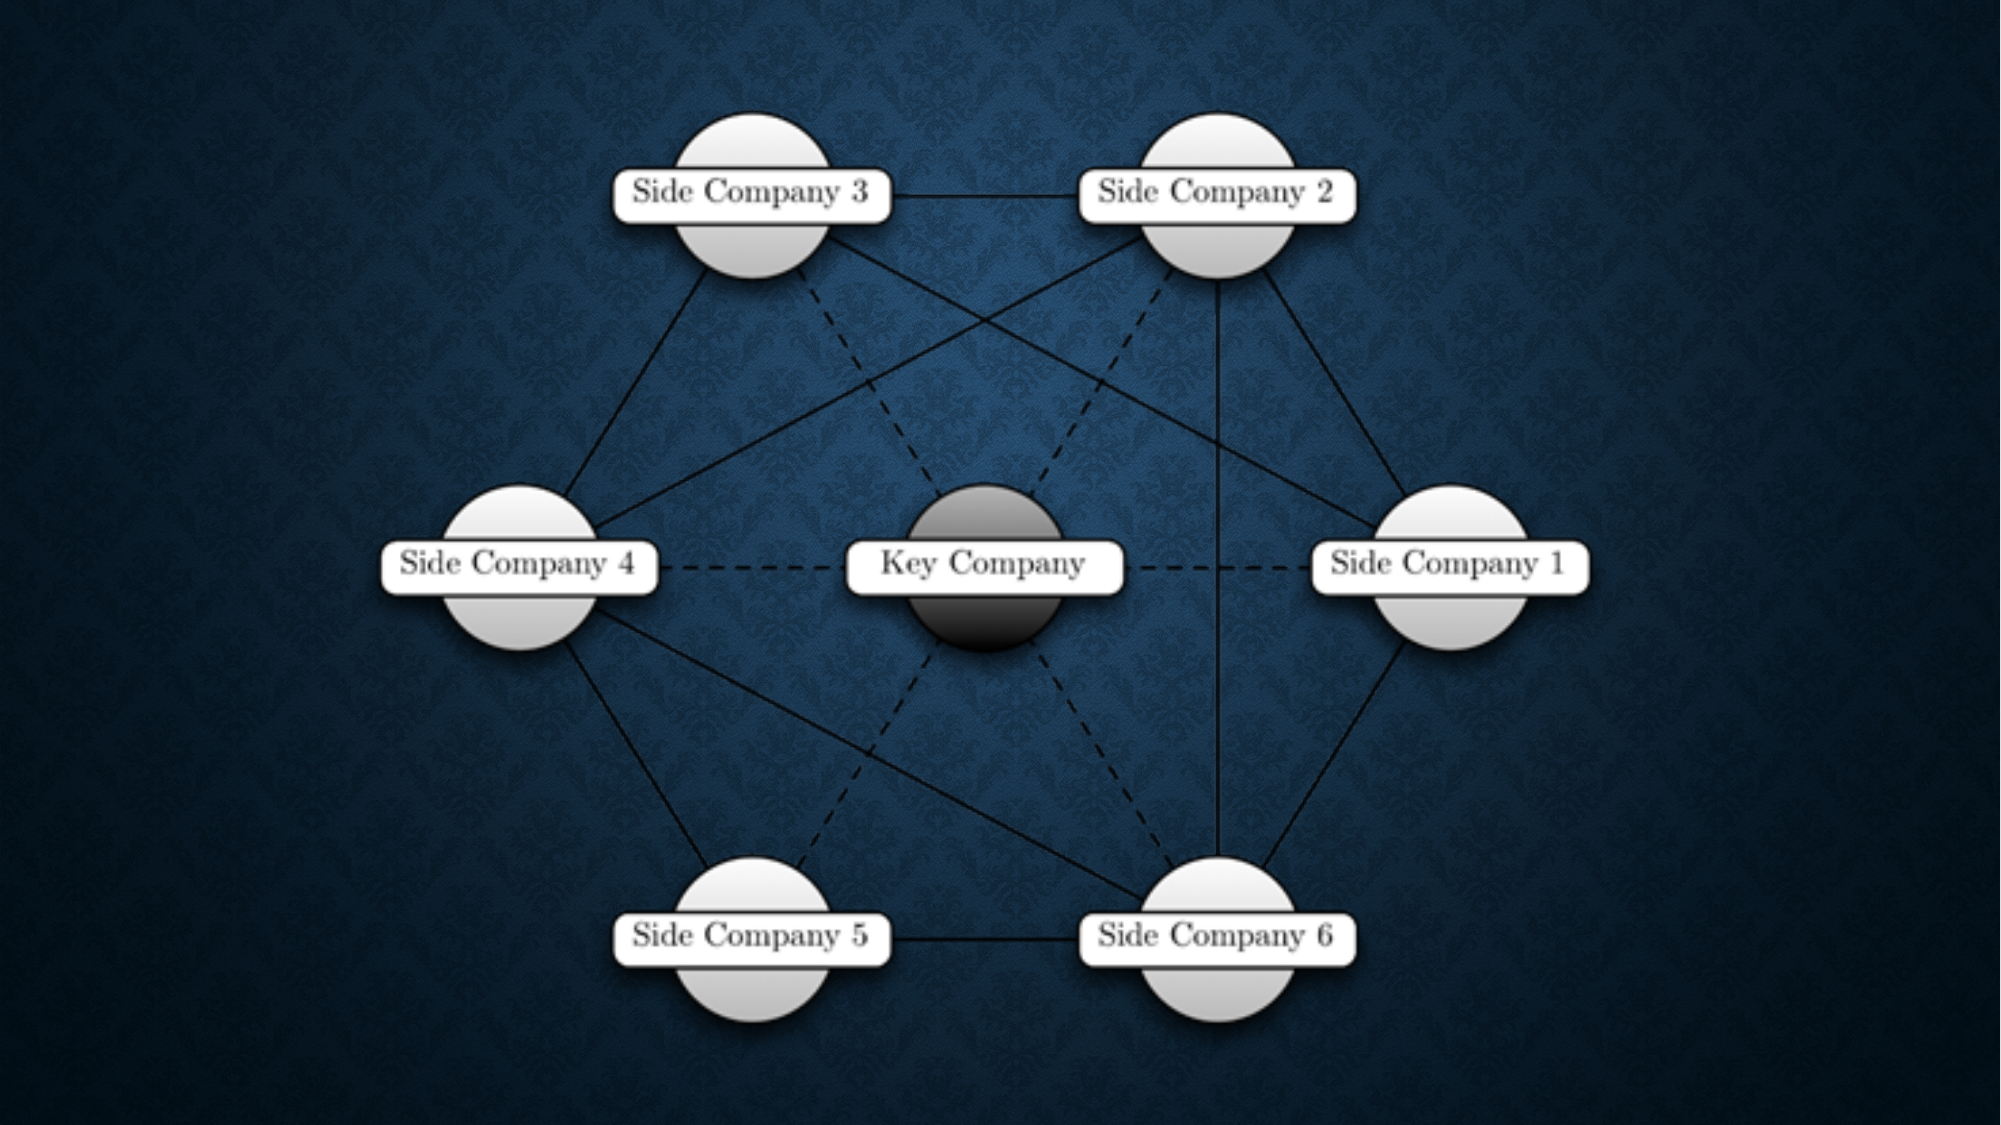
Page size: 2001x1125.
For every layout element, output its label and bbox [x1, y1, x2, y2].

picture [341, 89, 1626, 1073]
